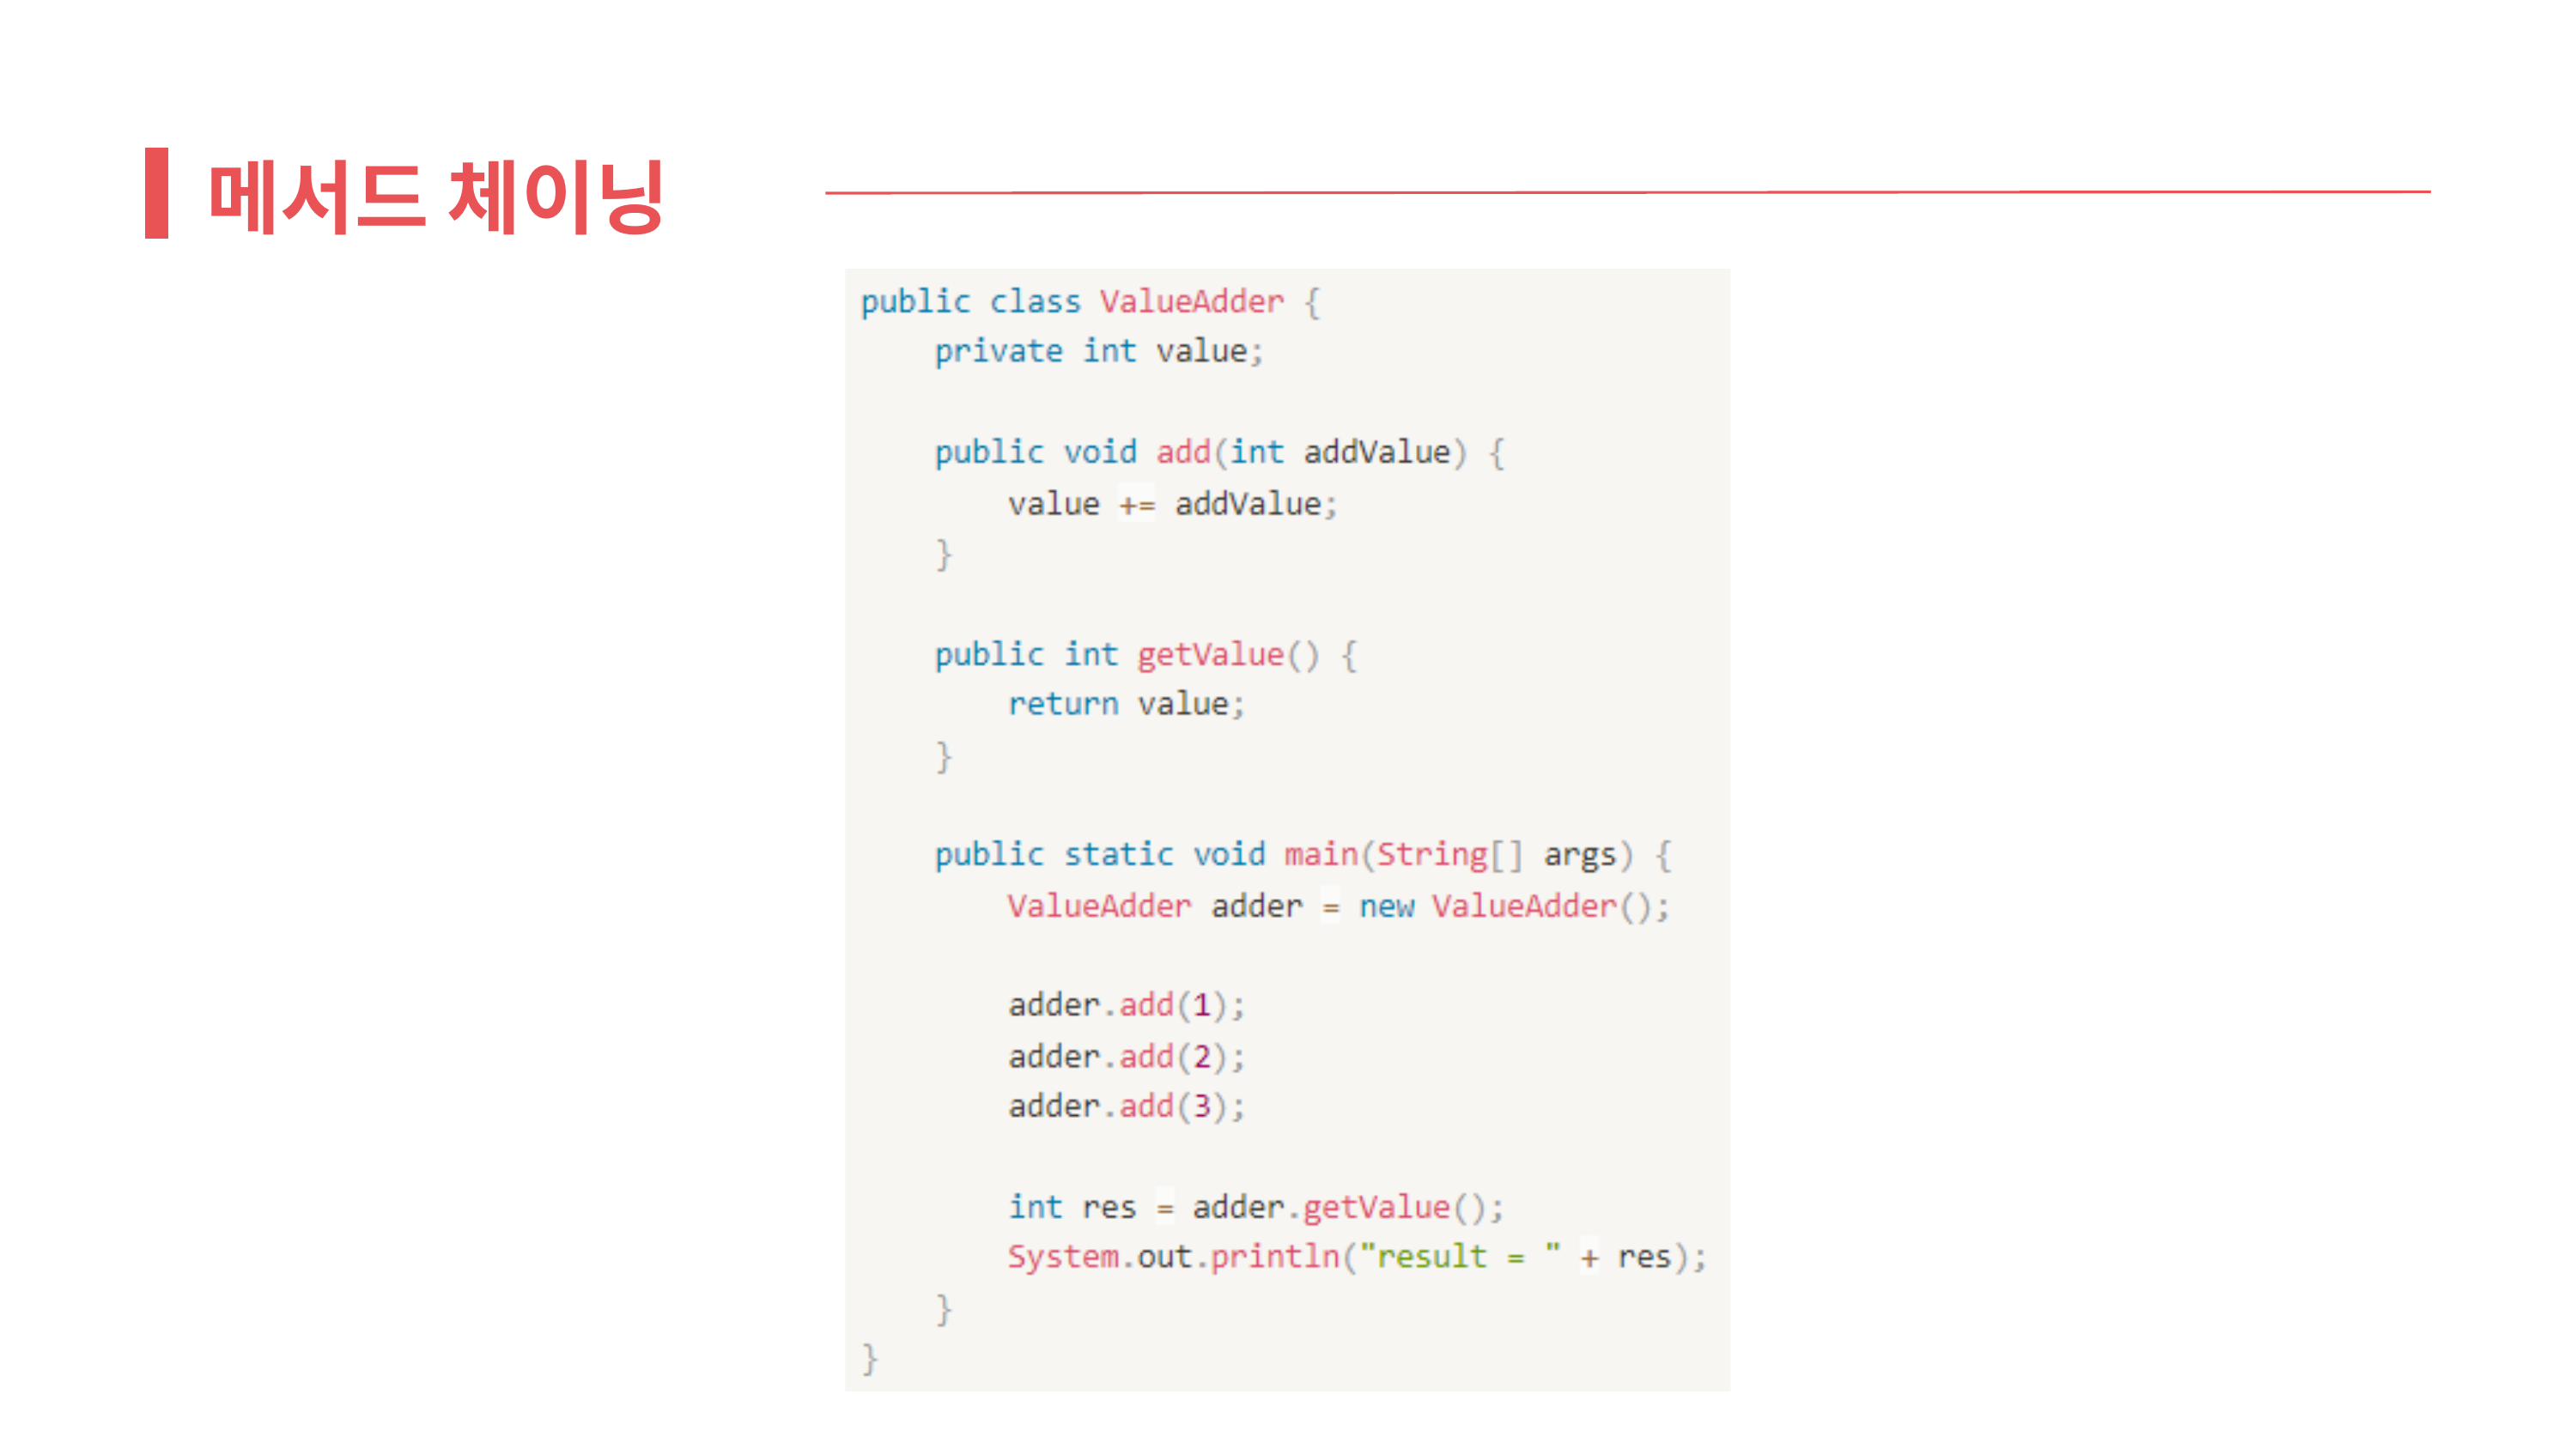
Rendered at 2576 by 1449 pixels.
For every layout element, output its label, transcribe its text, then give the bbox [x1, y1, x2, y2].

text_box [845, 269, 1731, 1391]
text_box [144, 147, 168, 239]
text_box 메서드 체이닝 [206, 139, 826, 245]
